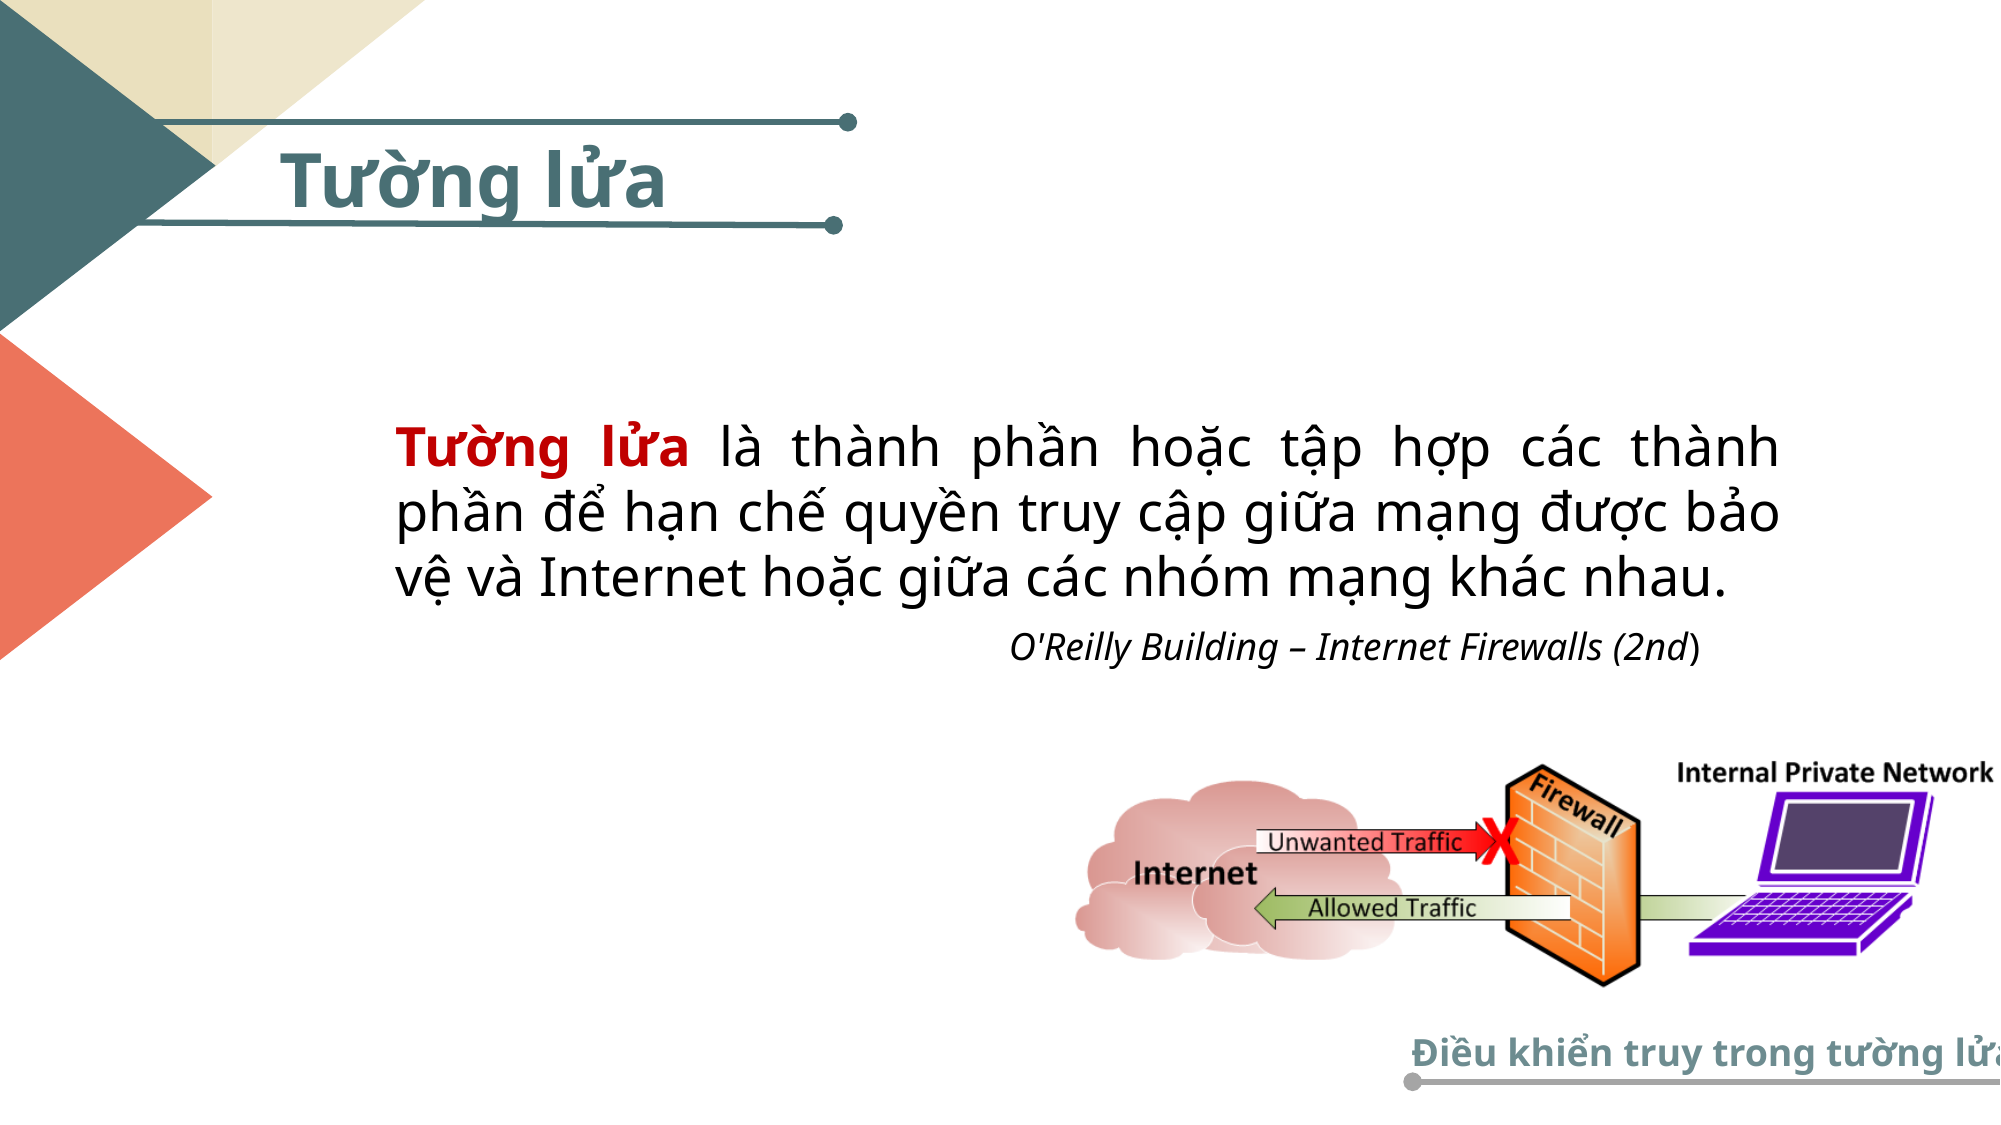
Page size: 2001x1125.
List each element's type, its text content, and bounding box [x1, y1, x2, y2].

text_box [91, 222, 834, 226]
text_box Tường lửa là thành phần hoặc tập hợp các thành phần để hạn chế quyền truy cập giữa mạng được bảo vệ và Internet hoặc giữa các nhóm mạng khác nhau. [380, 405, 1798, 615]
text_box Điều khiển truy trong tường lửa [1396, 1021, 2000, 1081]
text_box O'Reilly Building – Internet Firewalls (2nd) [993, 615, 1738, 675]
picture [1072, 753, 1999, 991]
text_box Tường lửa [0, 135, 948, 218]
